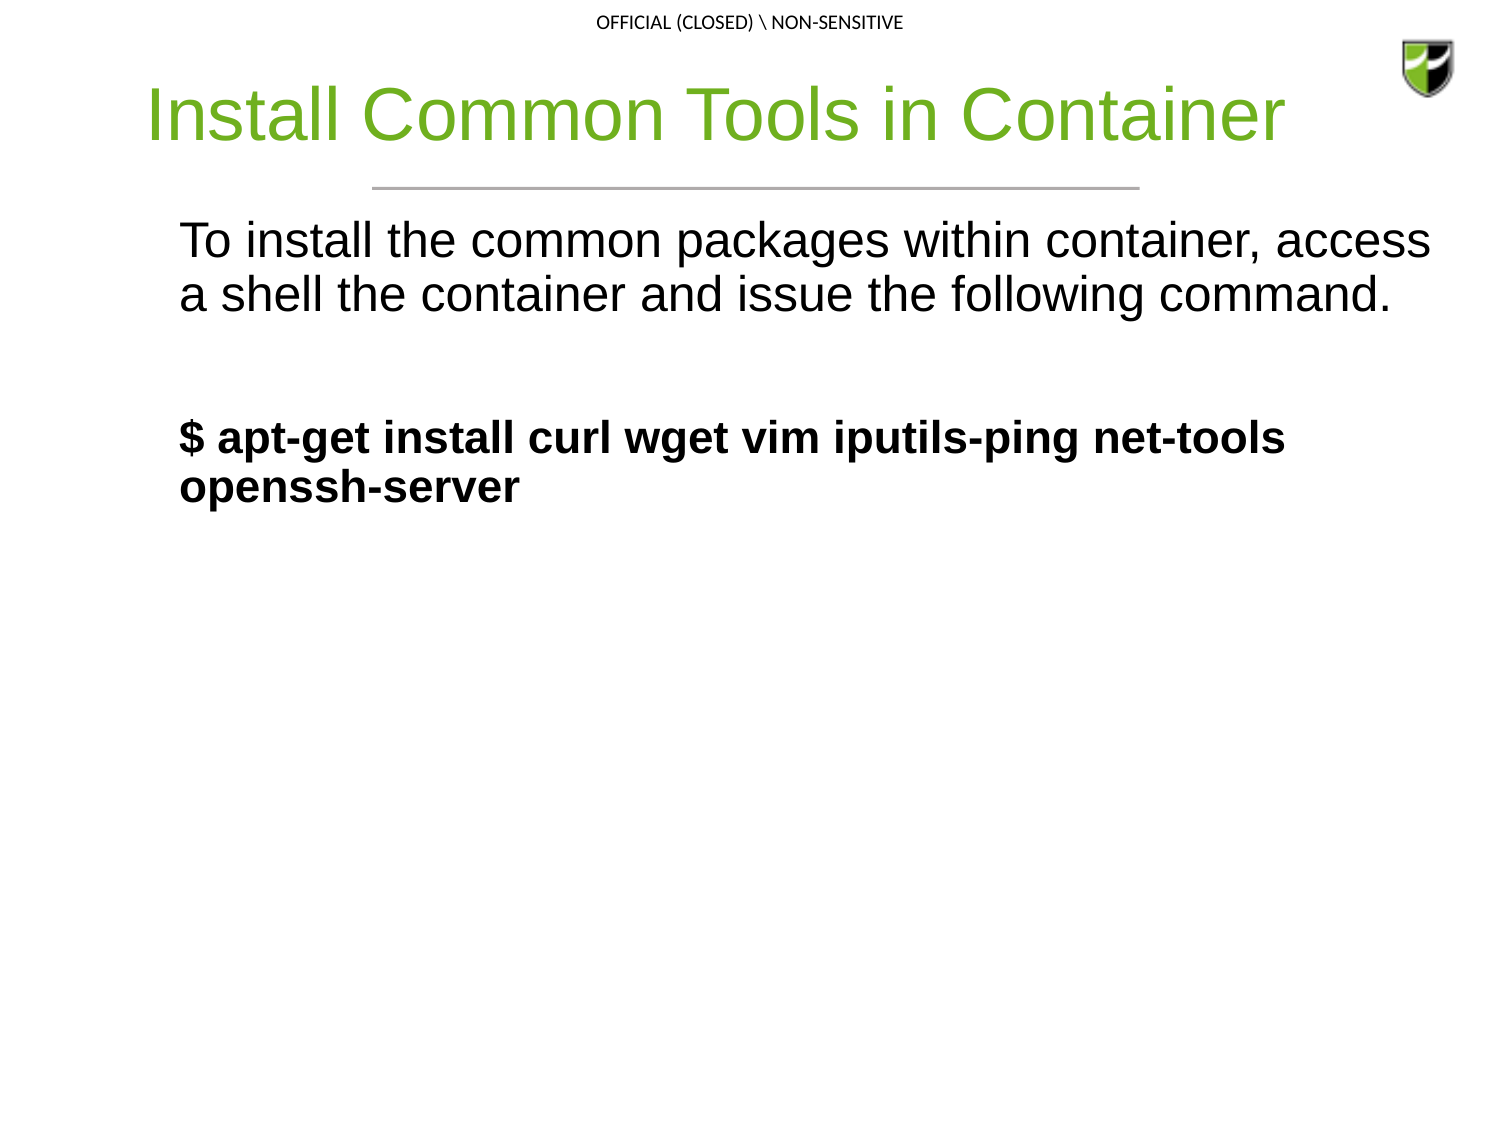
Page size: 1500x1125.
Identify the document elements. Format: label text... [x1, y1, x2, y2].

list To install the common packages within container, access a shell the container and issue the following command. $ apt-get install curl wget vim iputils-ping net-tools openssh-server [164, 207, 1458, 799]
title Install Common Tools in Container [0, 63, 1458, 168]
picture [1388, 27, 1472, 113]
